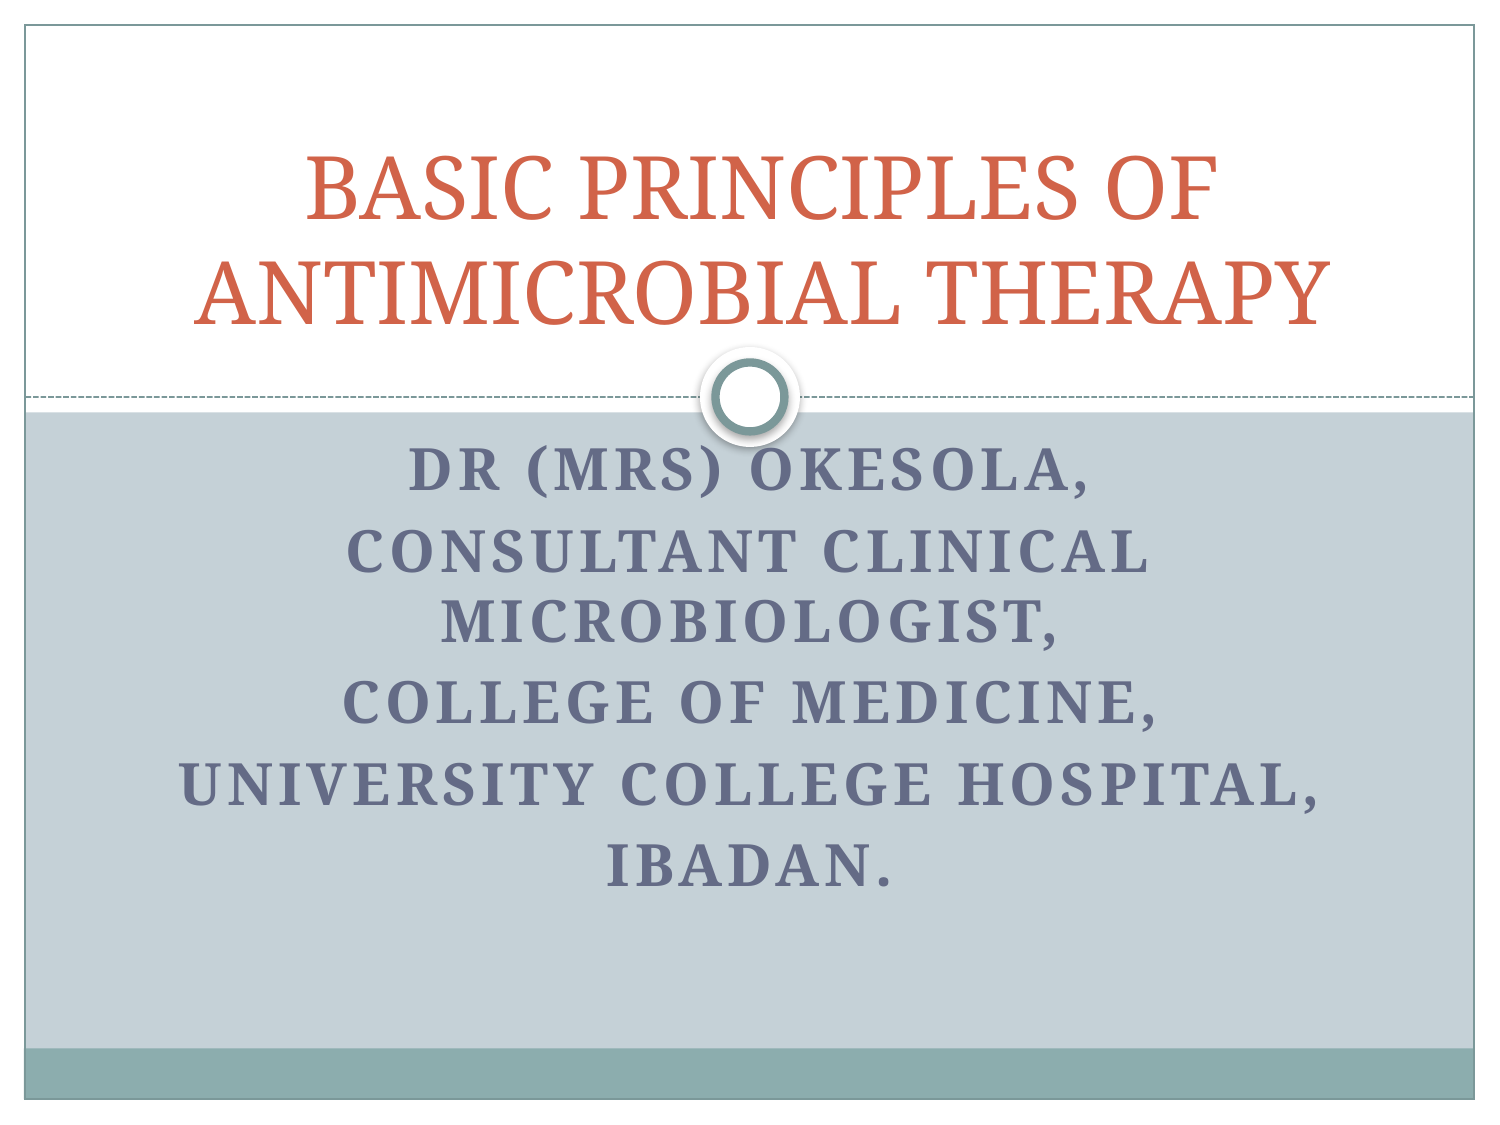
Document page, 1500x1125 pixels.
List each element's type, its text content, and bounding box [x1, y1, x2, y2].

subtitle Dr (mrs) Okesola, CONSULTANT CLINICAL MicrobiologIST, COLLEGE OF MEDICINE, UNIVERSITY COLLEGE HOSPITAL, IBADAN. [62, 425, 1438, 1025]
title BASIC PRINCIPLES OF ANTIMICROBIAL THERAPY [24, 24, 1500, 350]
